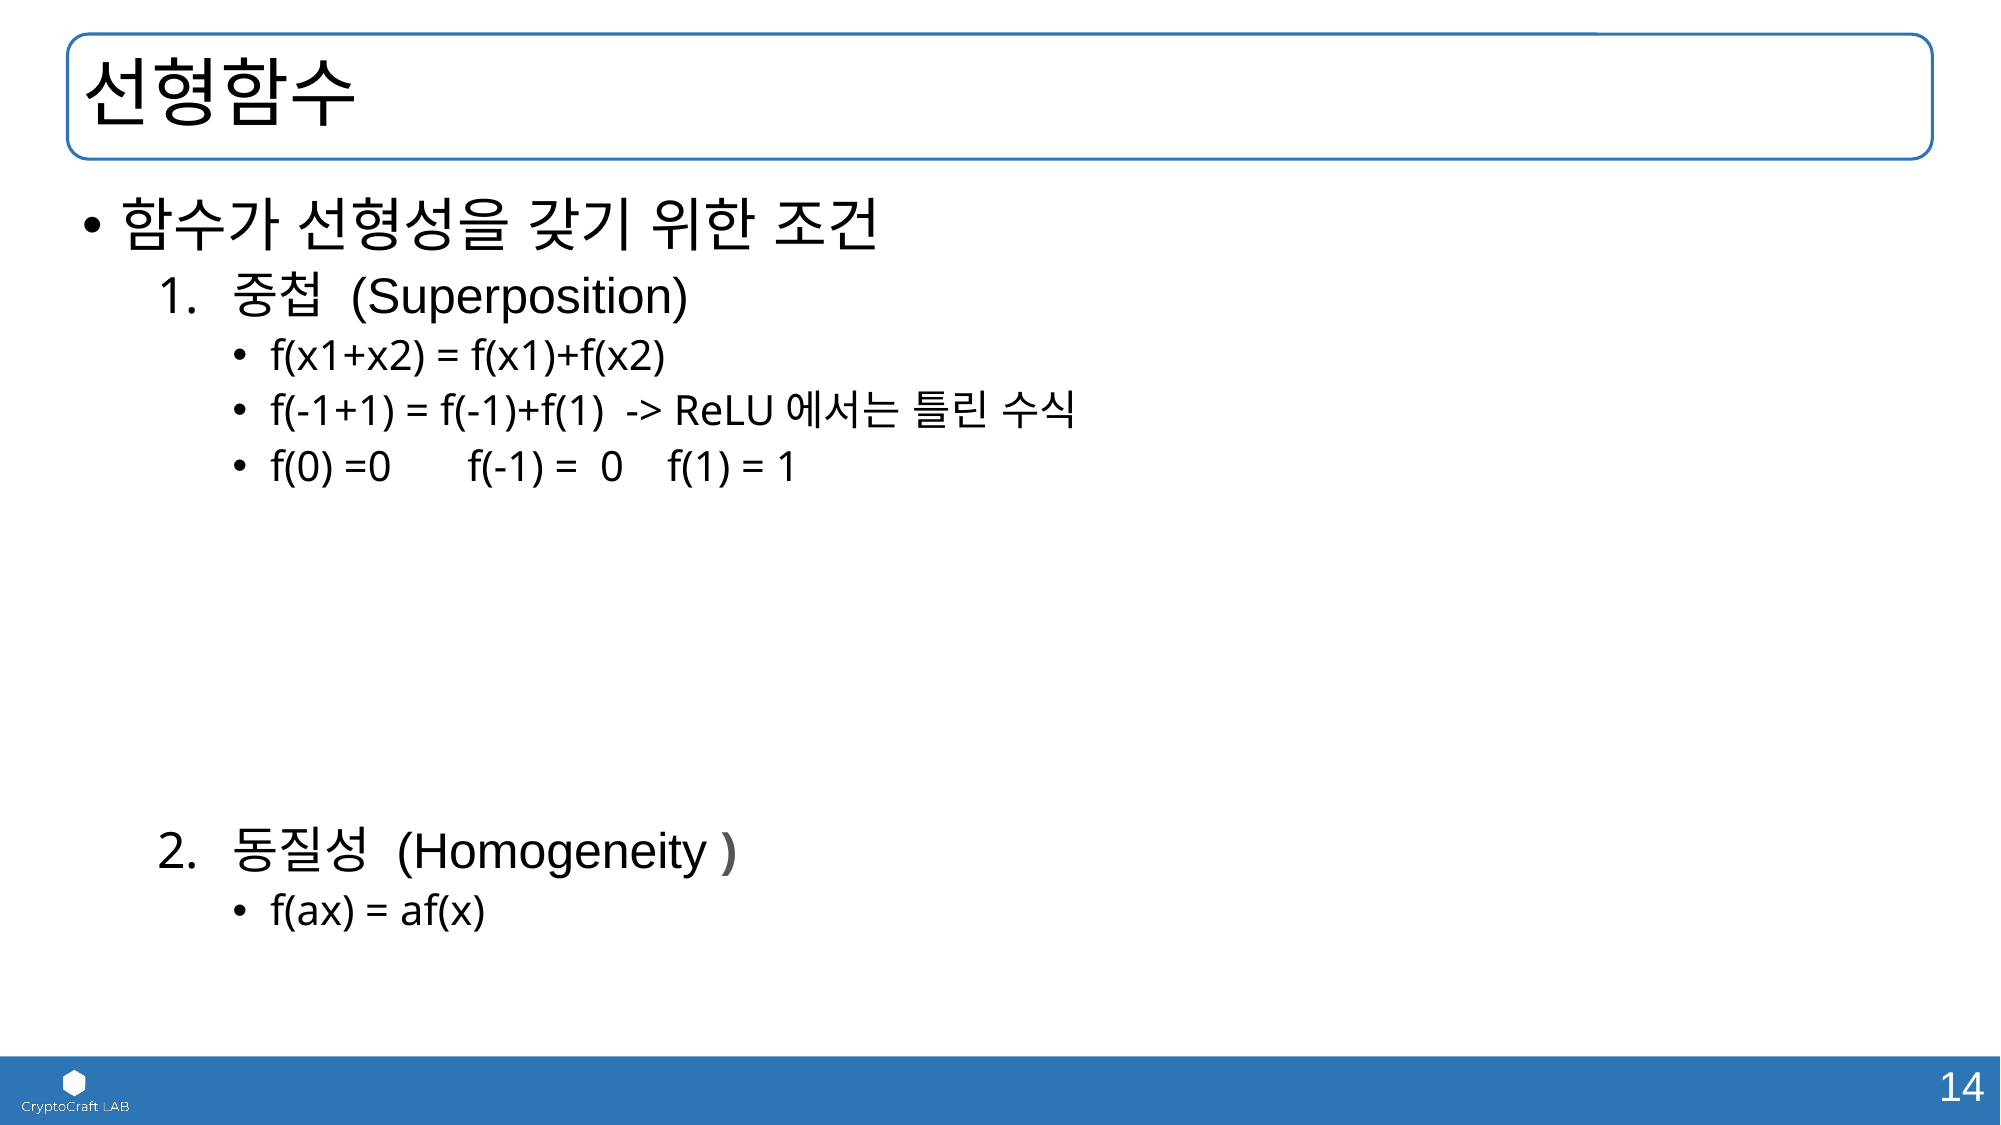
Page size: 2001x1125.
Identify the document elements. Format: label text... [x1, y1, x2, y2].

list 함수가 선형성을 갖기 위한 조건 중첩 (Superposition) f(x1+x2) = f(x1)+f(x2) f(-1+1) = f(-1)+f(1) -> ReLU에서는 틀린 수식 f(0) =0 f(-1) = 0 f(1) = 1 동질성 (Homogeneity ) f(ax) = af(x) [67, 189, 1933, 1019]
picture [13, 1061, 138, 1123]
title 선형함수 [67, 34, 1933, 160]
